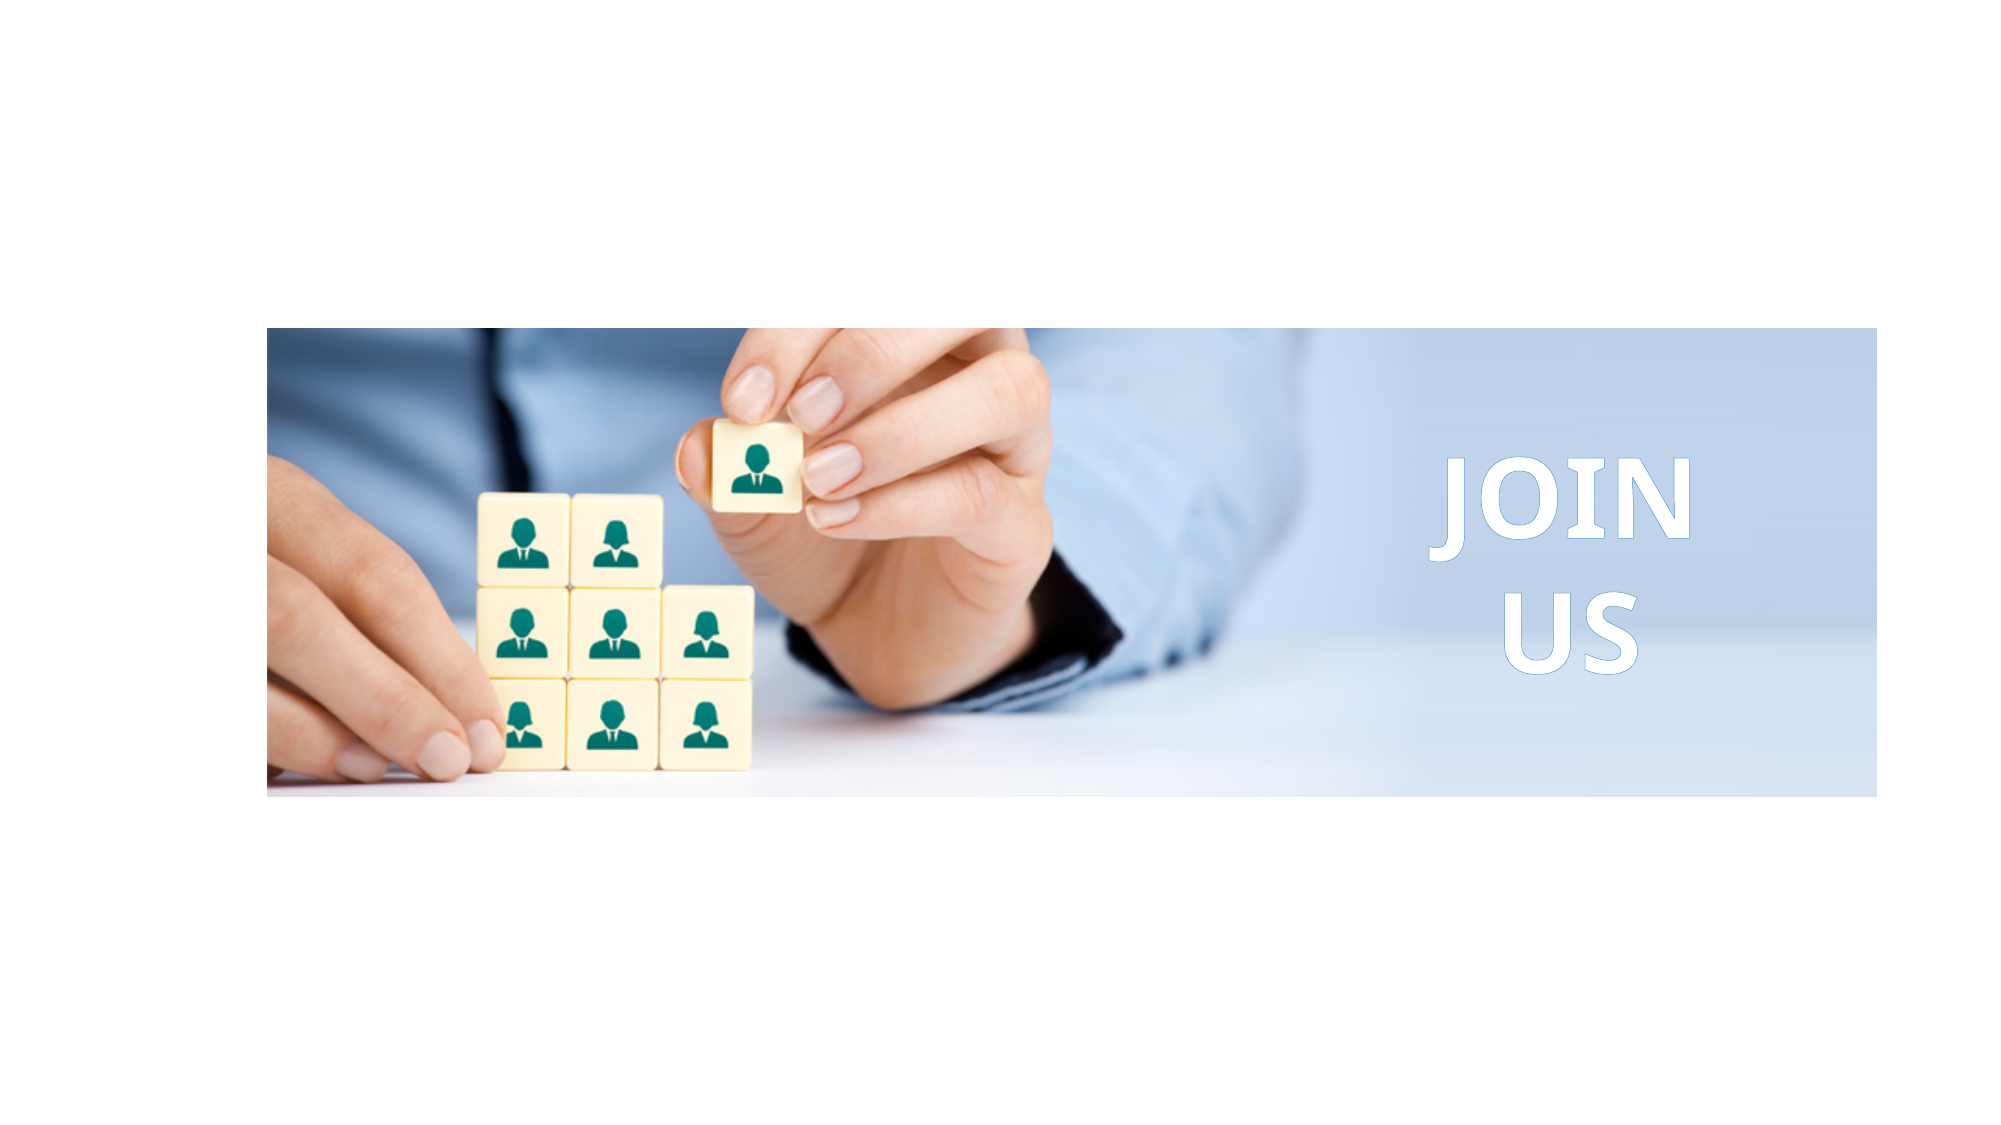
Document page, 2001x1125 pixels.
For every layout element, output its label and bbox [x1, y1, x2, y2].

picture [267, 328, 1877, 797]
